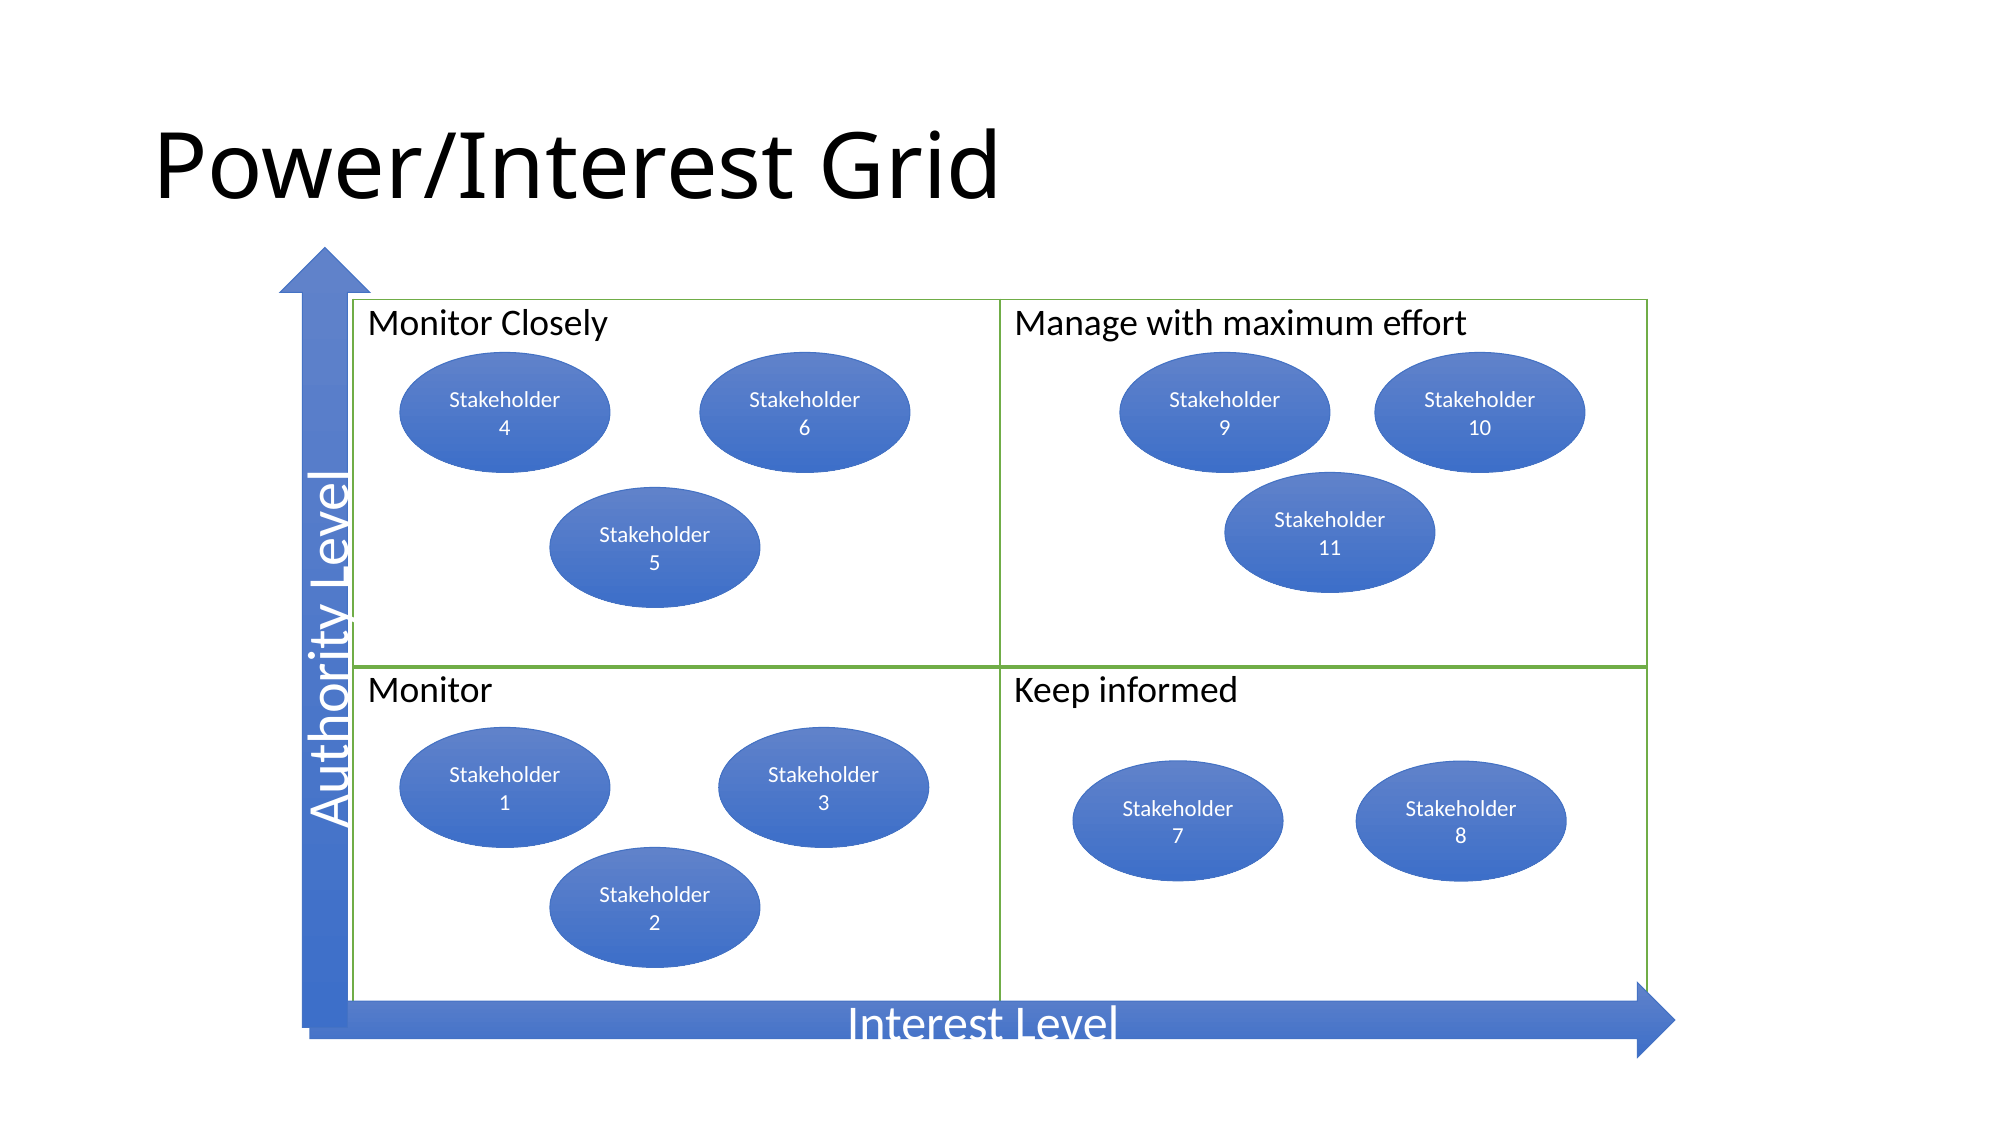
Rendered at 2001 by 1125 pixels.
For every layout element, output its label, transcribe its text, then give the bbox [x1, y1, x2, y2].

text_box Stakeholder 3 [718, 726, 930, 848]
table_cell Keep informed [1001, 669, 1646, 1000]
text_box Stakeholder 11 [1224, 471, 1436, 593]
table_header Monitor Closely [354, 300, 999, 665]
text_box Interest Level [309, 981, 1676, 1059]
text_box Stakeholder 9 [1119, 351, 1331, 473]
text_box Stakeholder 6 [699, 351, 911, 473]
table_cell Monitor [354, 669, 999, 1000]
text_box Stakeholder 8 [1355, 760, 1567, 882]
text_box Stakeholder 5 [549, 486, 761, 608]
text_box Stakeholder 1 [399, 726, 611, 848]
table_header Manage with maximum effort [1001, 300, 1646, 665]
text_box Stakeholder 2 [549, 846, 761, 968]
text_box Stakeholder 10 [1374, 351, 1586, 473]
text_box Stakeholder 4 [399, 351, 611, 473]
text_box Authority Level [278, 246, 372, 1028]
text_box Stakeholder 7 [1072, 760, 1284, 882]
title Power/Interest Grid [137, 59, 1863, 278]
